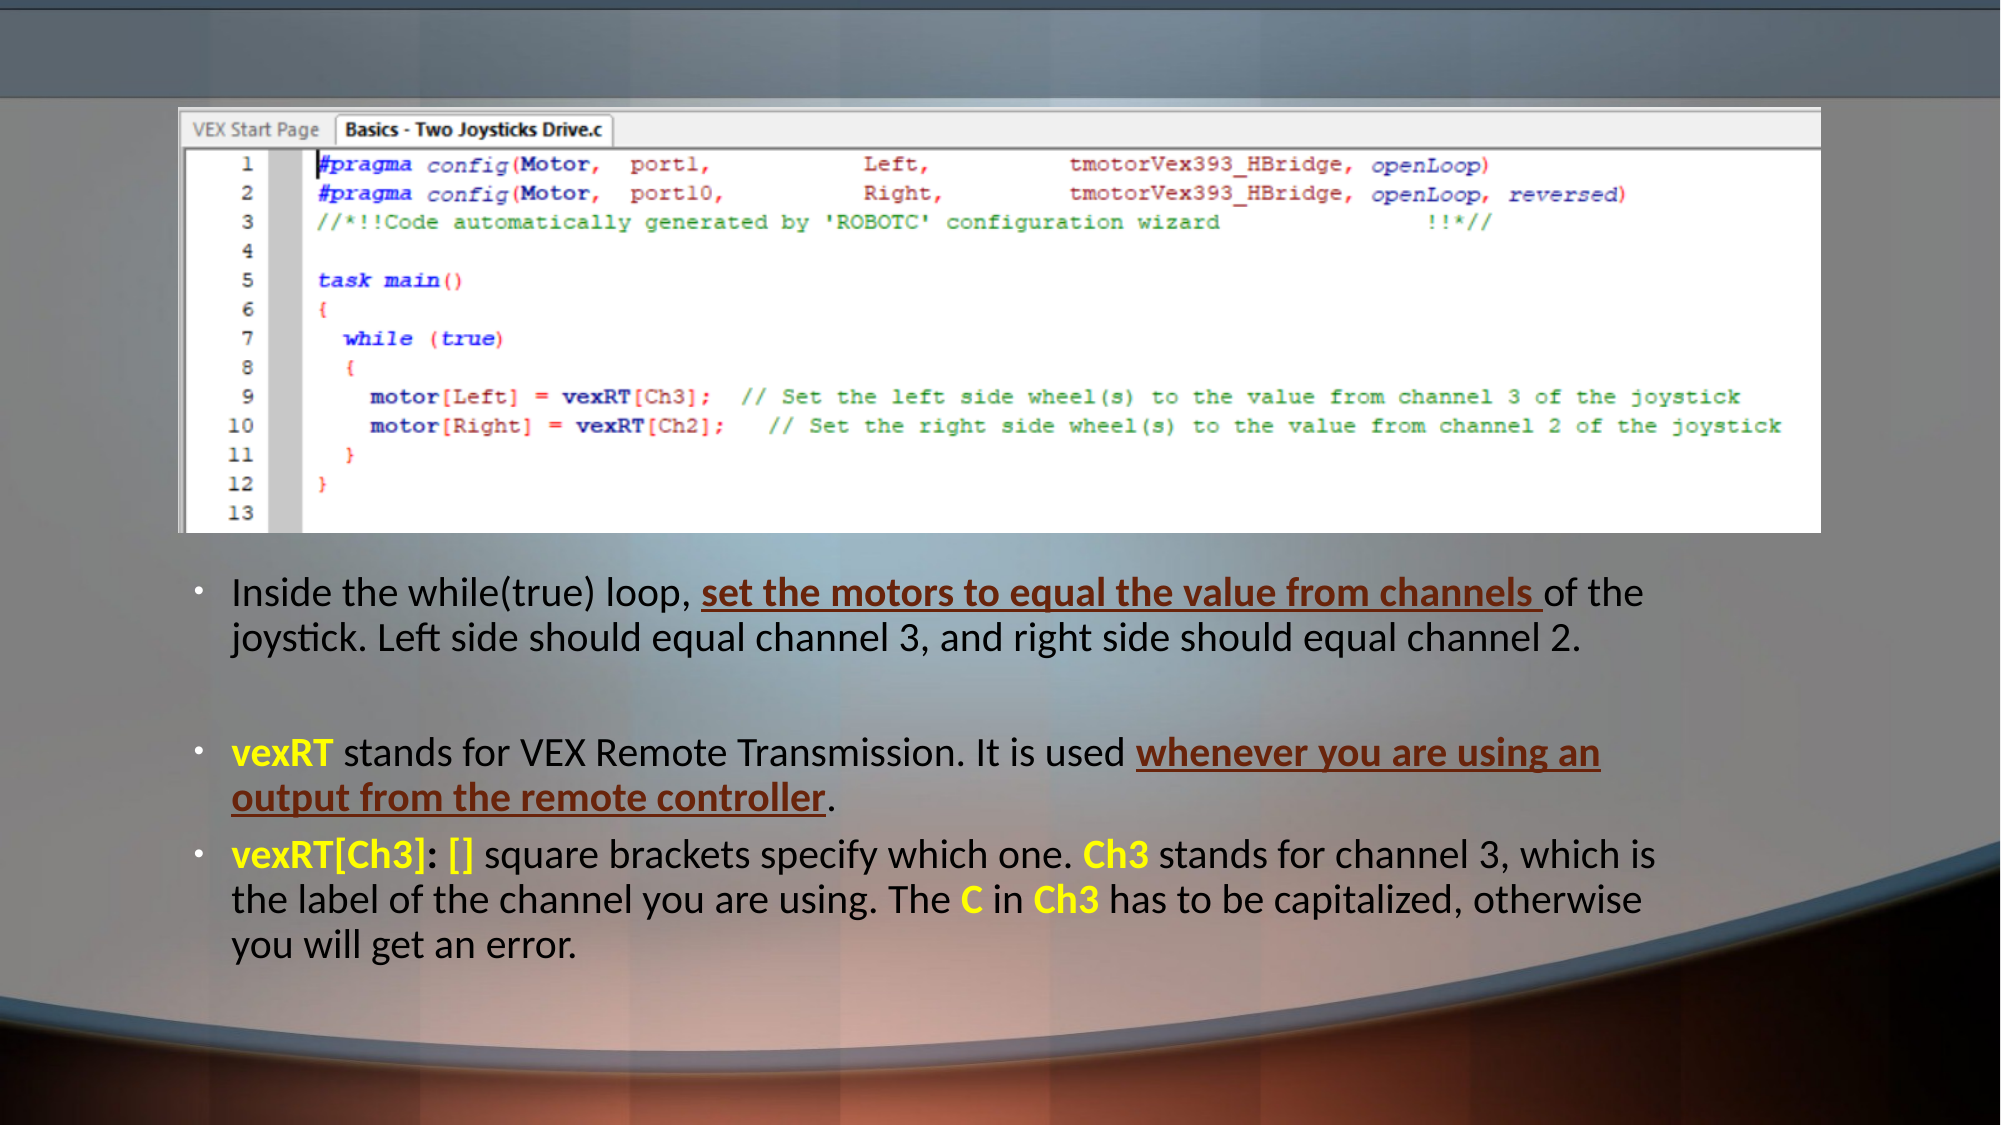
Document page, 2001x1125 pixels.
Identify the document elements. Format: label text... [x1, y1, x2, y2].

list Inside the while(true) loop, set the motors to equal the value from channels of the joystick. Left side should equal channel 3, and right side should equal channel 2. vexRT stands for VEX Remote Transmission. It is used whenever you are using an output from the remote controller. vexRT[Ch3]: [] square brackets specify which one. Ch3 stands for channel 3, which is the label of the channel you are using. The C in Ch3 has to be capitalized, otherwise you will get an error. [178, 562, 1728, 988]
picture [0, 0, 2001, 1125]
